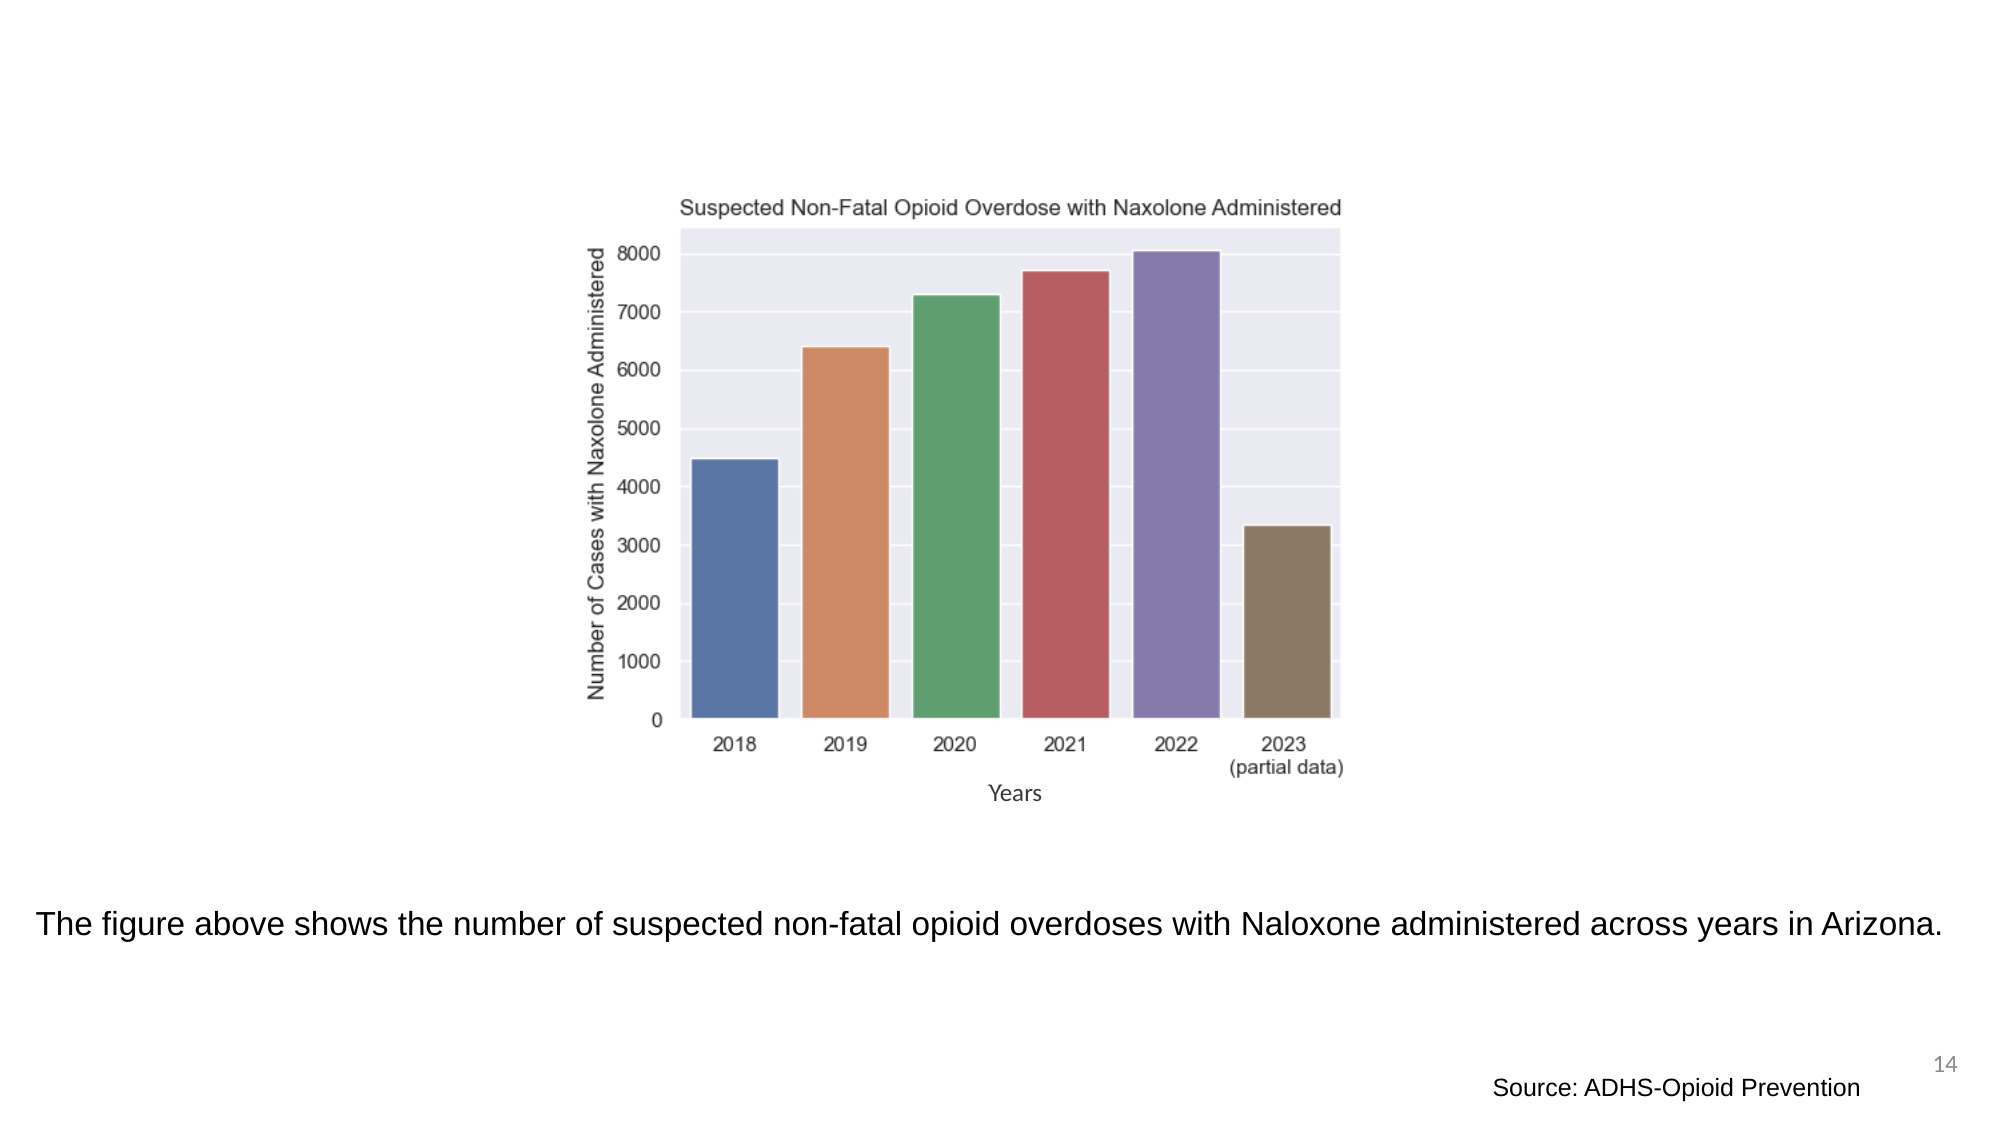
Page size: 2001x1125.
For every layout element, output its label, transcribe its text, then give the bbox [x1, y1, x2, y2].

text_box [573, 150, 1426, 815]
text_box The figure above shows the number of suspected non-fatal opioid overdoses with Naloxone administered across years in Arizona. [14, 895, 1968, 950]
slide_number 14 [1853, 1019, 1974, 1106]
text_box Source: ADHS-Opioid Prevention [1363, 1063, 1992, 1109]
